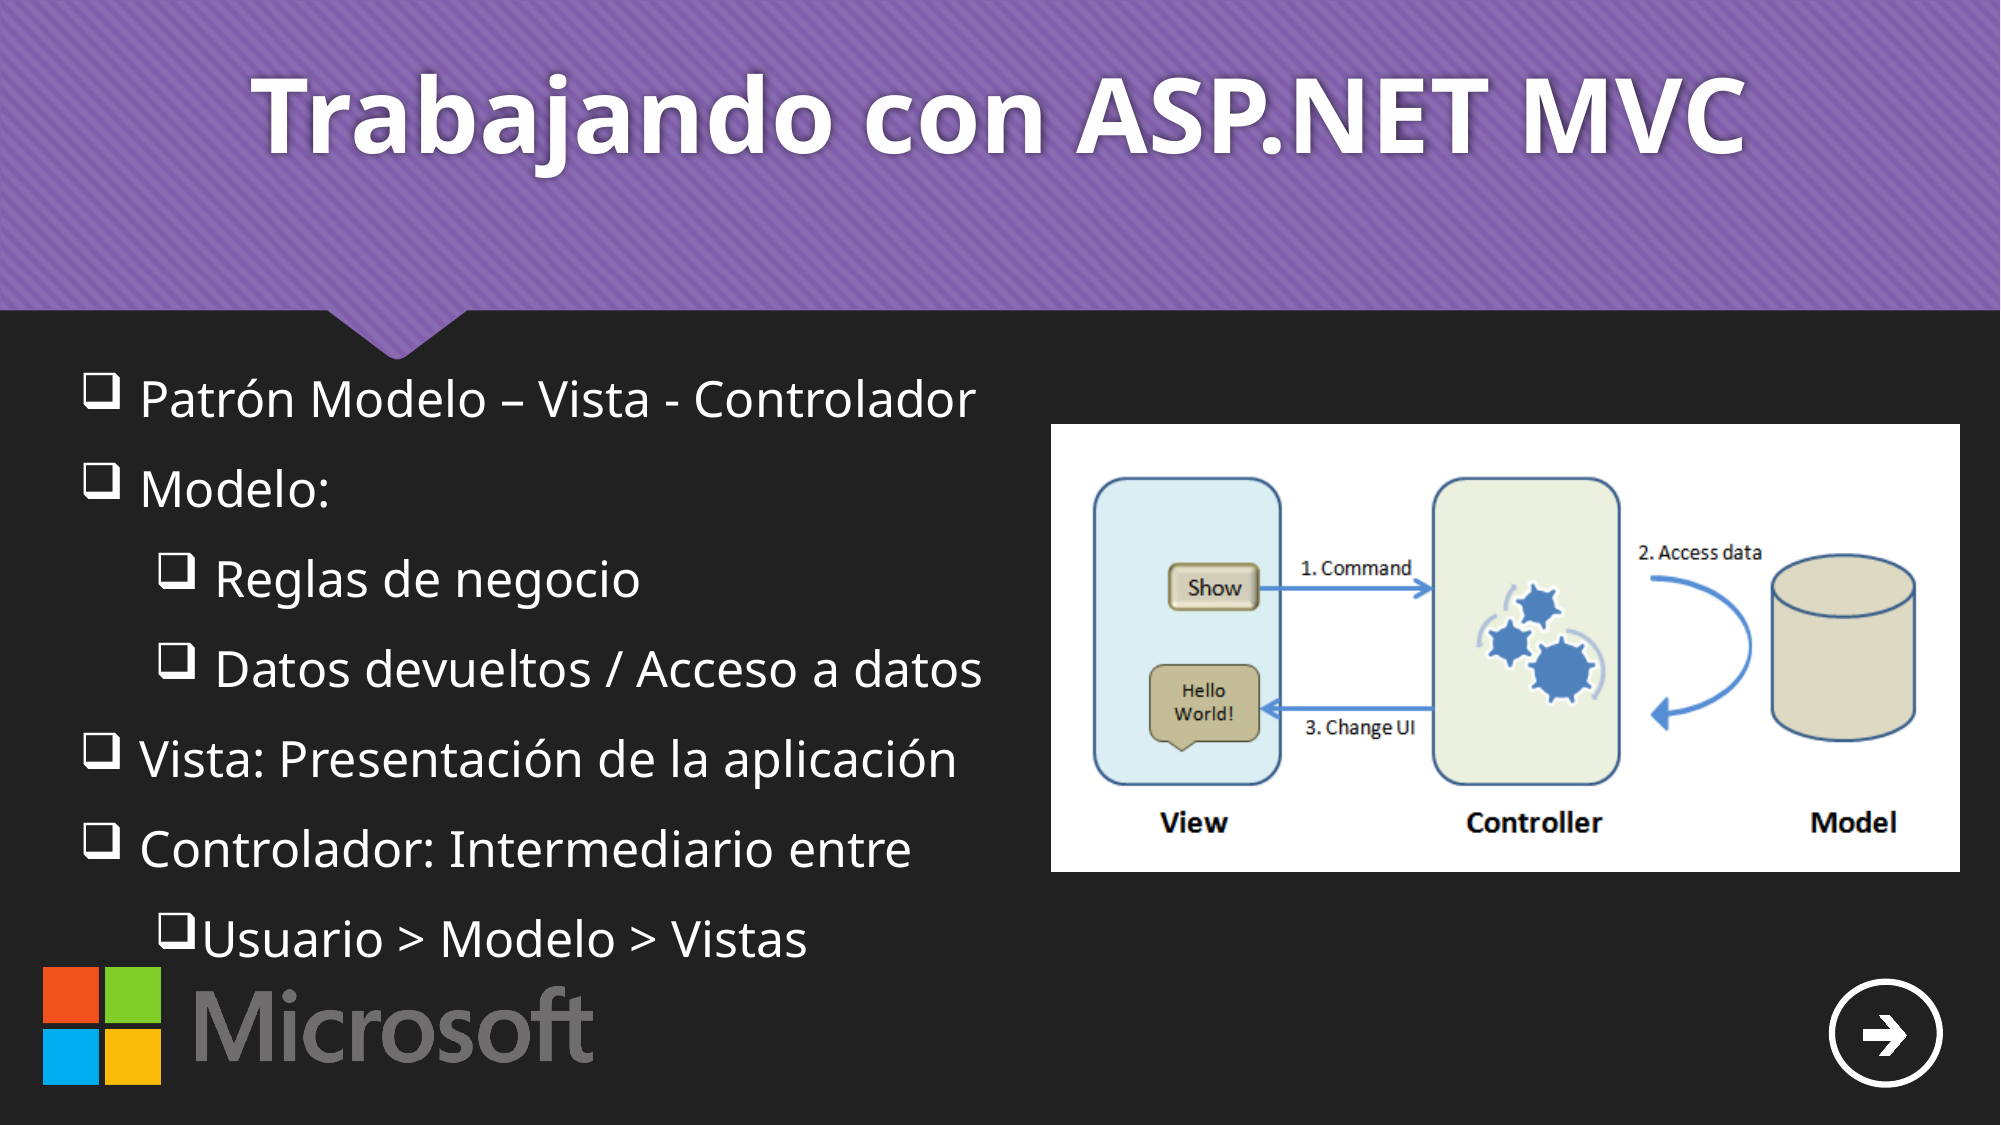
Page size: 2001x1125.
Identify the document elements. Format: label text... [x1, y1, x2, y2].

picture [42, 967, 593, 1085]
text_box [1830, 980, 1942, 1086]
picture [1051, 423, 1961, 873]
text_box [1863, 1015, 1907, 1056]
title Trabajando con ASP.NET MVC [132, 22, 1868, 182]
text_box Patrón Modelo – Vista - Controlador Modelo: Reglas de negocio Datos devueltos / Acceso a datos Vista: Presentación de la aplicación Controlador: Intermediario entre Usuario > Modelo > Vistas [64, 330, 1000, 976]
